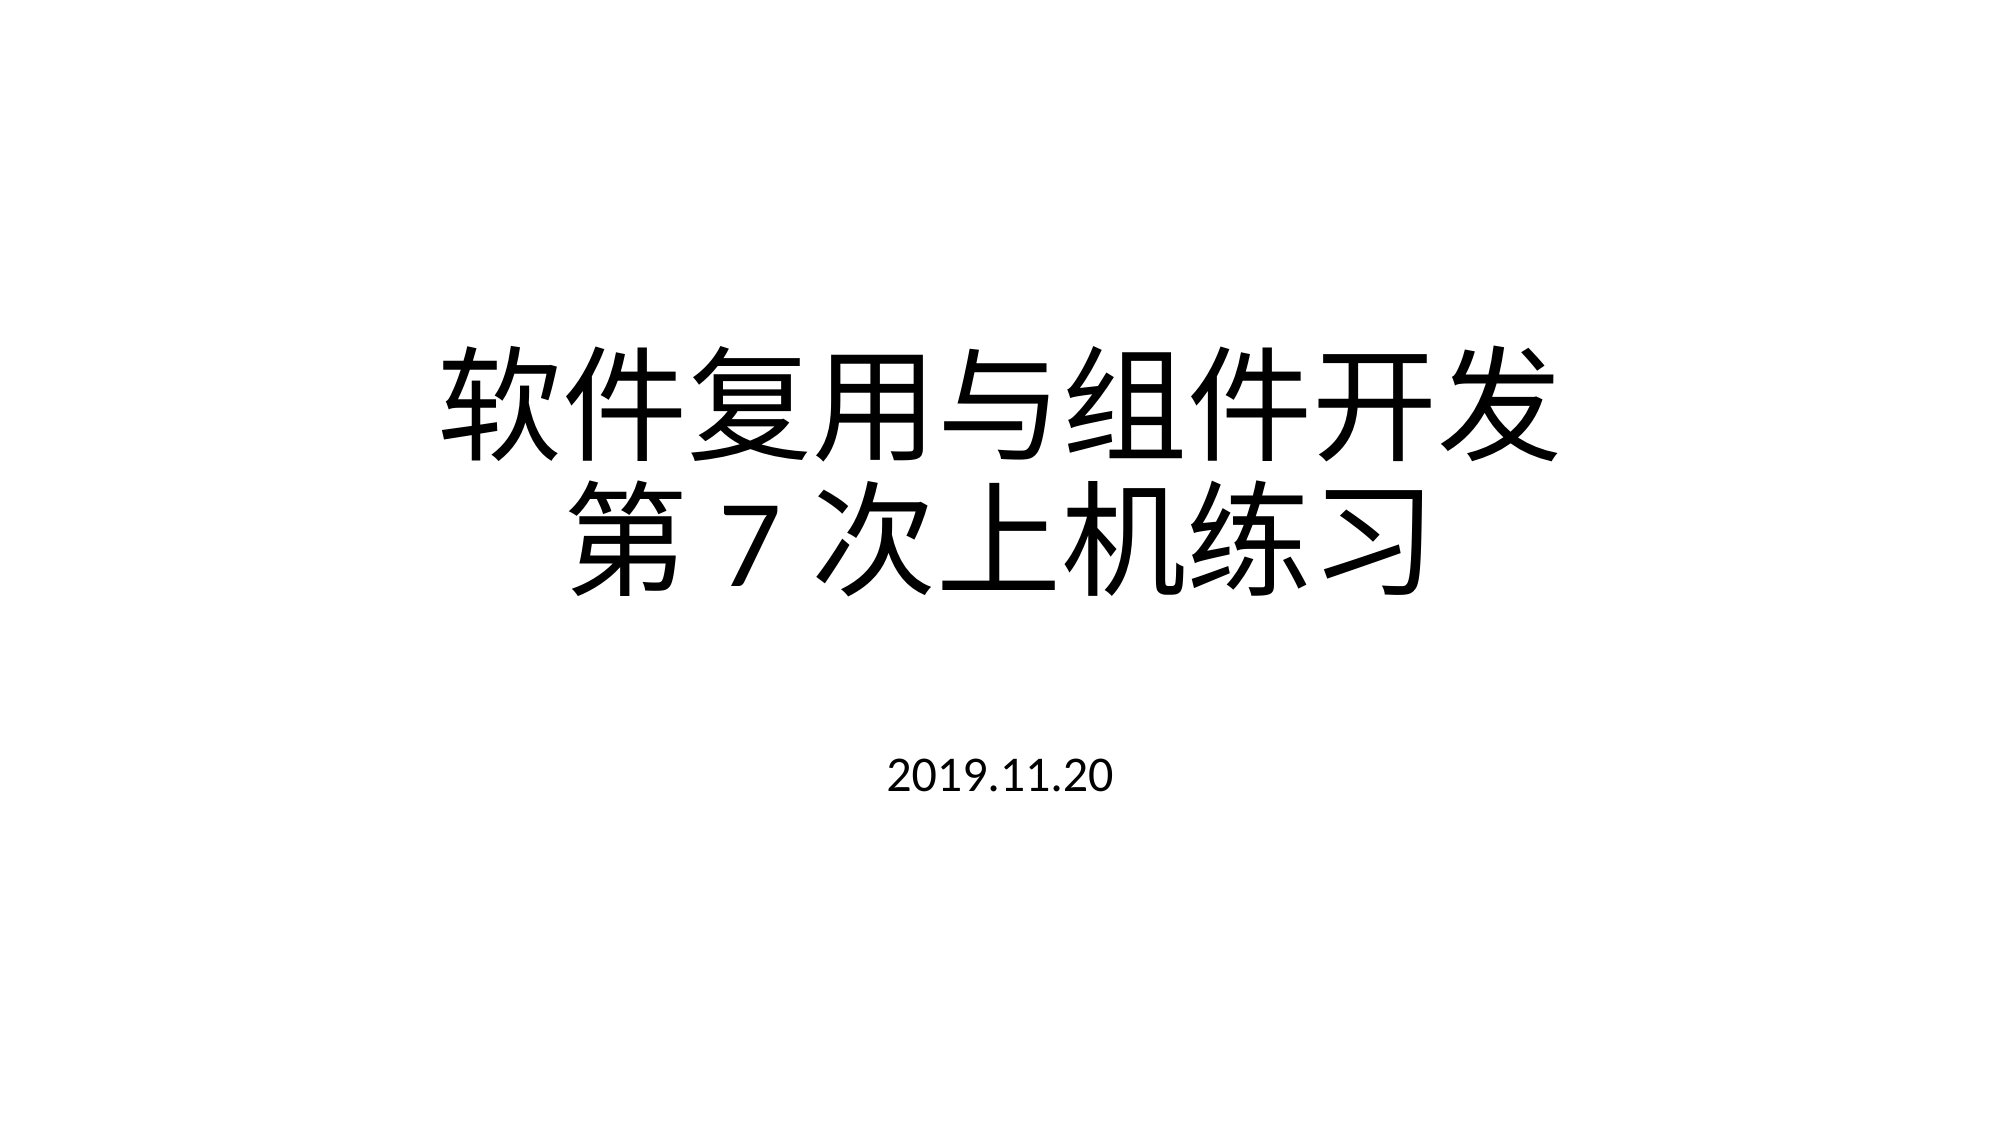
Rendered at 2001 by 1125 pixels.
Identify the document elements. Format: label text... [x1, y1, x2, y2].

subtitle 2019.11.20 [249, 741, 1750, 863]
title 软件复用与组件开发 第7次上机练习 [249, 184, 1750, 621]
